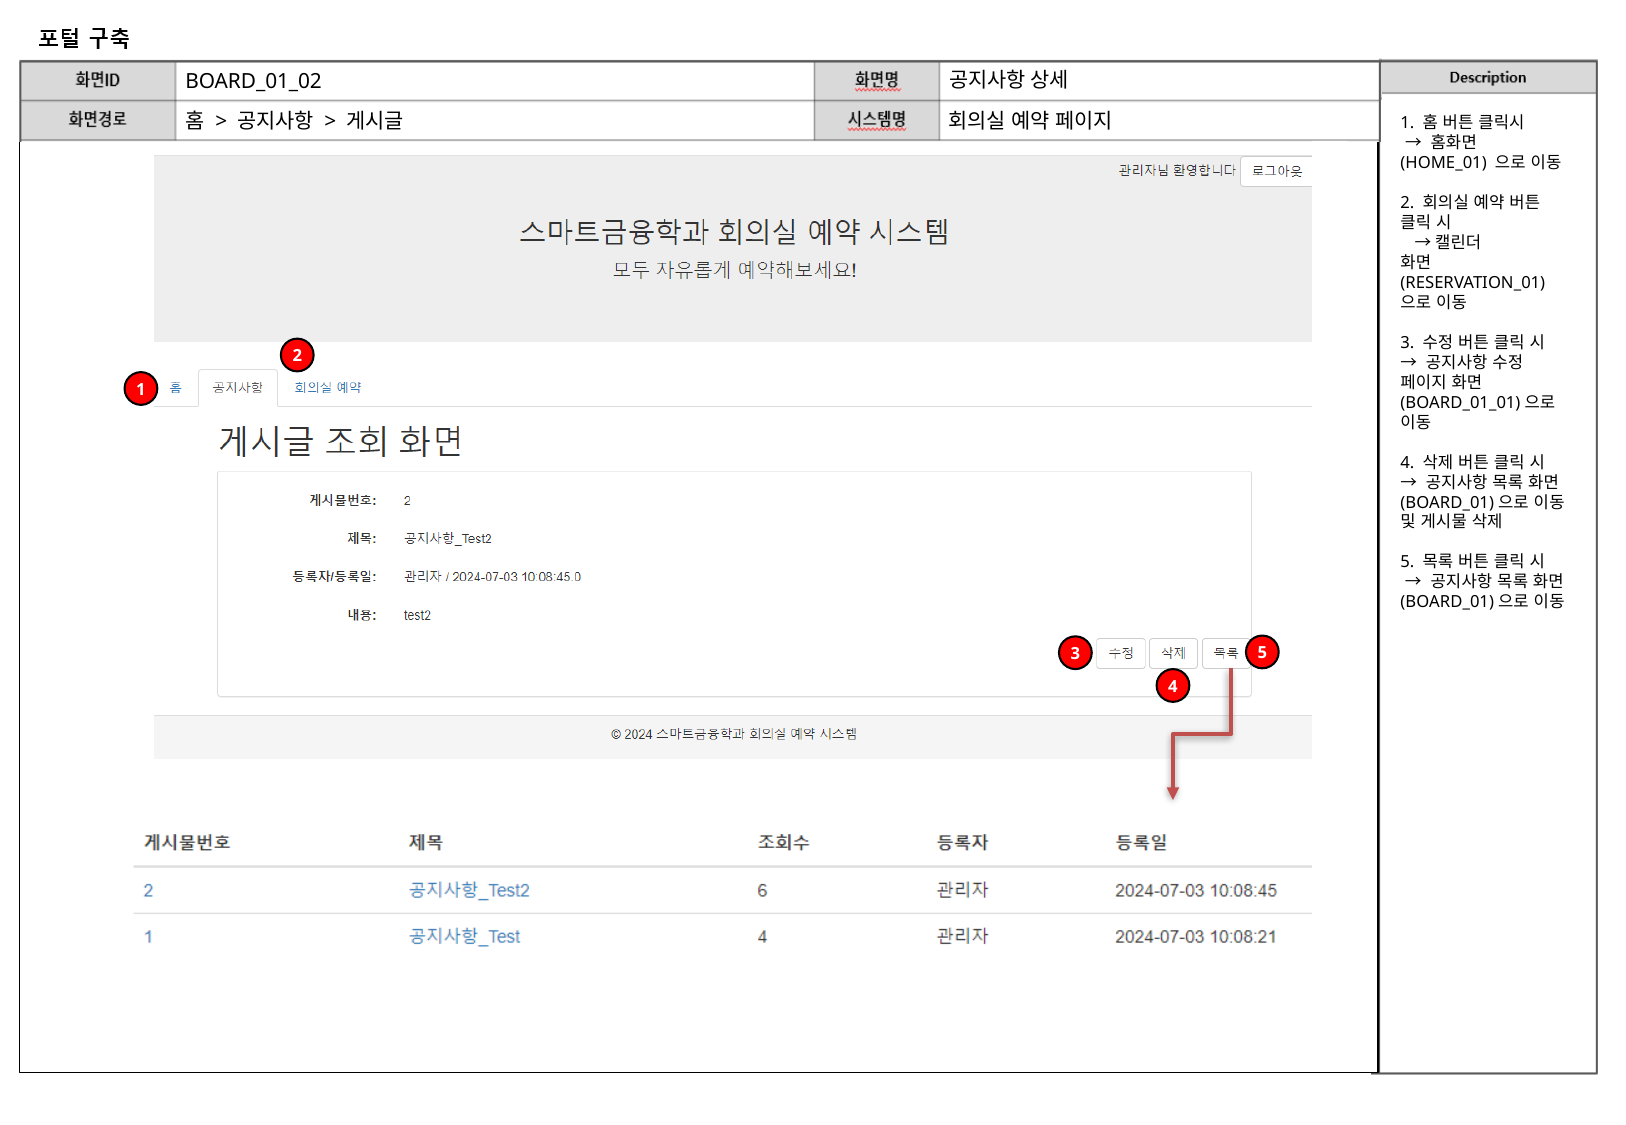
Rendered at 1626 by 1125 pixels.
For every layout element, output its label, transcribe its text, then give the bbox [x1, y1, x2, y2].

picture [153, 155, 1312, 759]
picture [125, 827, 1312, 989]
text_box 1 [124, 372, 148, 405]
text_box [19, 151, 1365, 1073]
picture [0, 0, 1607, 1084]
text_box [1136, 704, 1269, 764]
